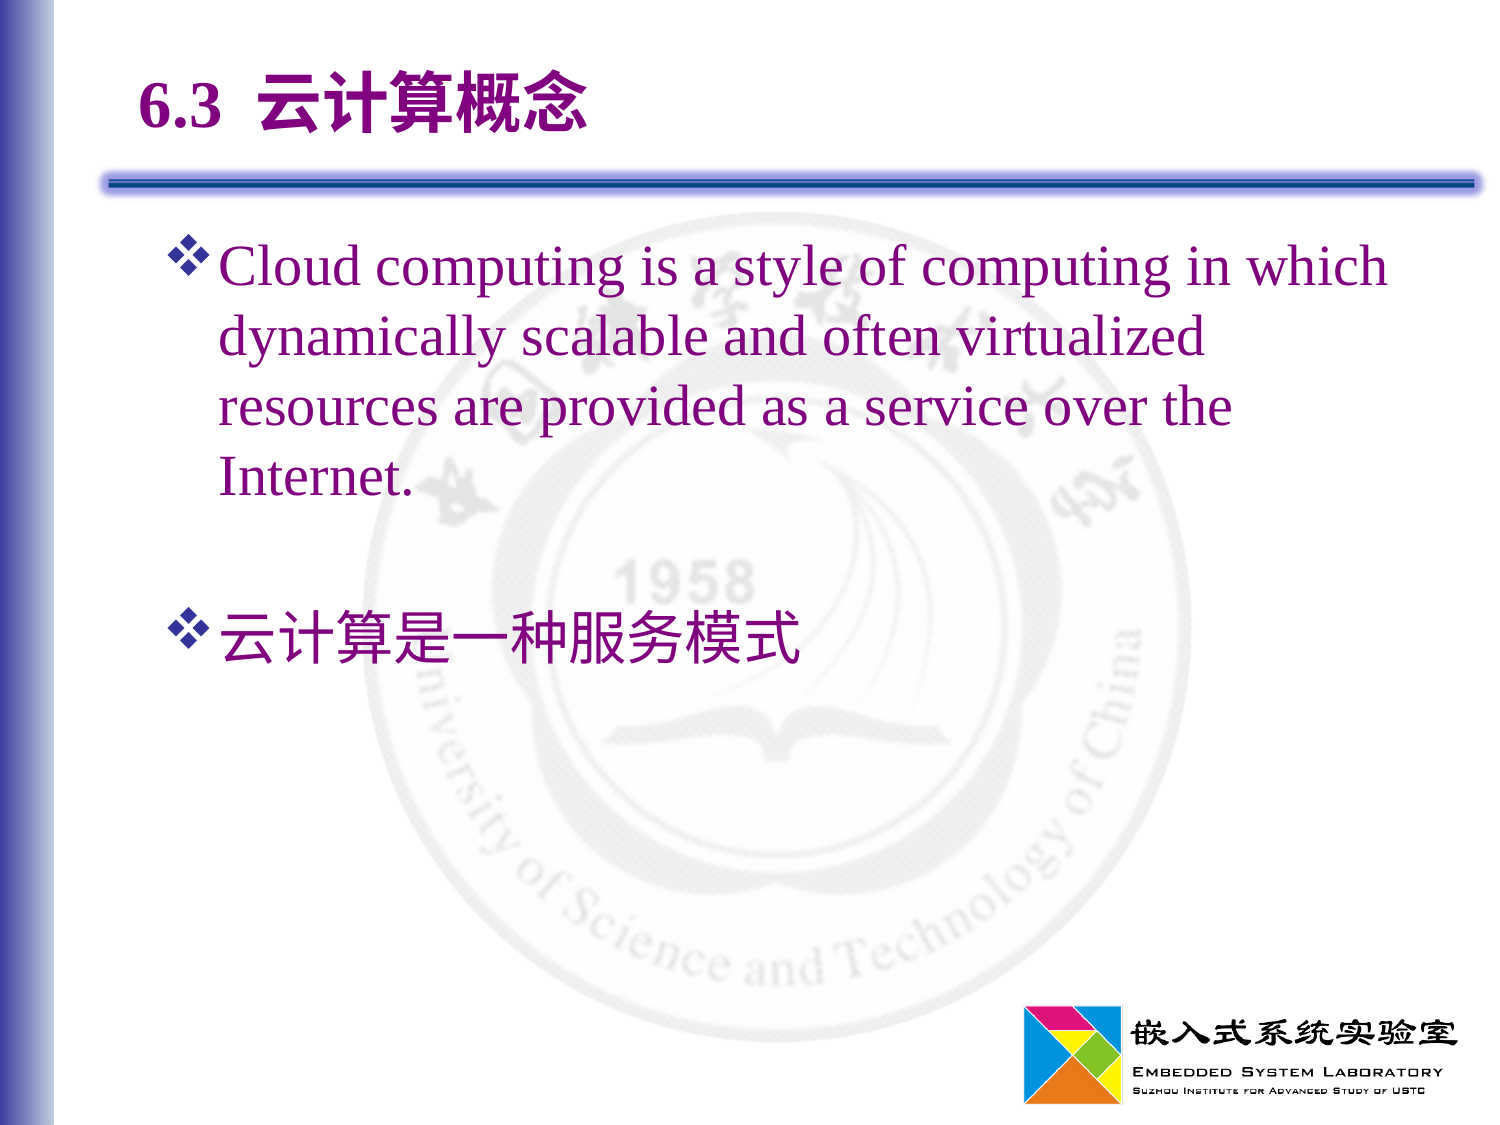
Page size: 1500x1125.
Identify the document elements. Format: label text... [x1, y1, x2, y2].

picture [336, 1004, 1459, 1105]
picture [88, 160, 1495, 220]
list Cloud computing is a style of computing in which dynamically scalable and often virtualized resources are provided as a service over the Internet. 云计算是一种服务模式 [147, 220, 1437, 1024]
title 6.3 云计算概念 [123, 42, 1459, 150]
